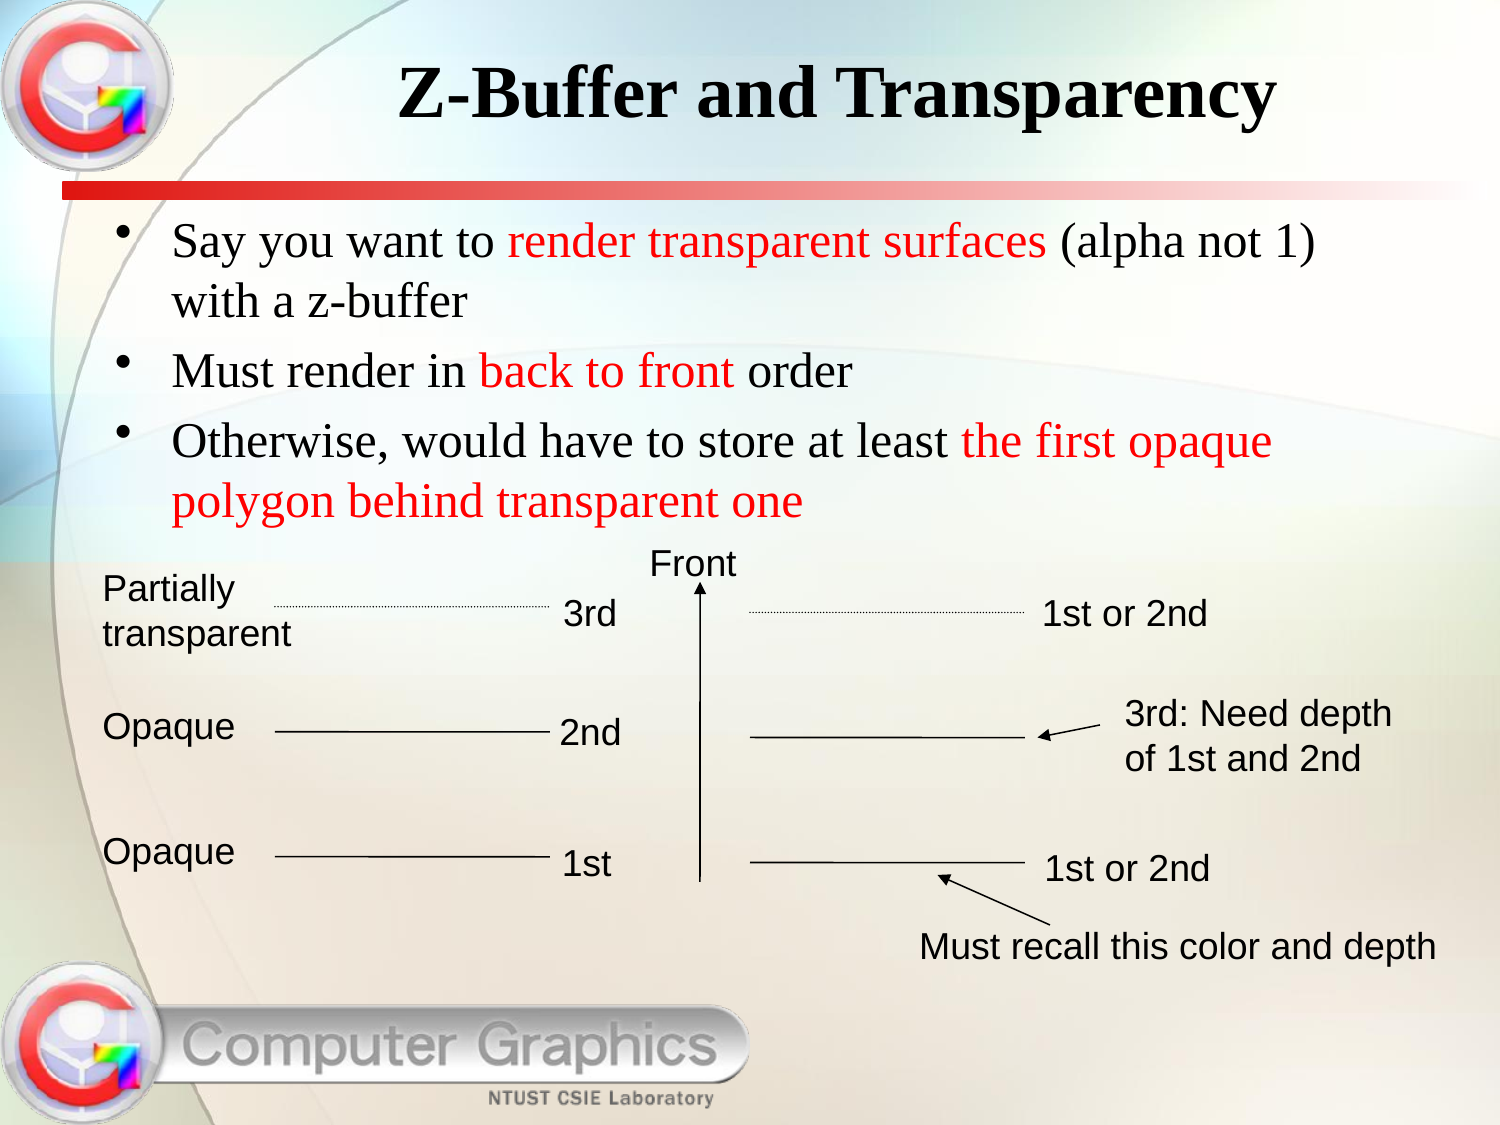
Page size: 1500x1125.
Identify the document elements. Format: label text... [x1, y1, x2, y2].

text_box Partially transparent [87, 556, 325, 662]
list Say you want to render transparent surfaces (alpha not 1) with a z-buffer Must render in back to front order Otherwise, would have to store at least the first opaque polygon behind transparent one [99, 199, 1426, 476]
text_box Must recall this color and depth [904, 914, 1452, 975]
text_box 1st or 2nd [1027, 581, 1223, 641]
text_box Opaque [87, 694, 300, 754]
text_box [749, 681, 1413, 788]
text_box Opaque [87, 819, 300, 879]
text_box [937, 874, 1051, 926]
text_box 1st [547, 831, 627, 891]
text_box Front [634, 531, 752, 592]
text_box 1st or 2nd [1029, 836, 1226, 897]
text_box 2nd [544, 700, 637, 761]
picture [0, 0, 1500, 1125]
text_box 3rd [548, 581, 632, 641]
text_box [693, 592, 707, 882]
title Z-Buffer and Transparency [174, 24, 1500, 151]
